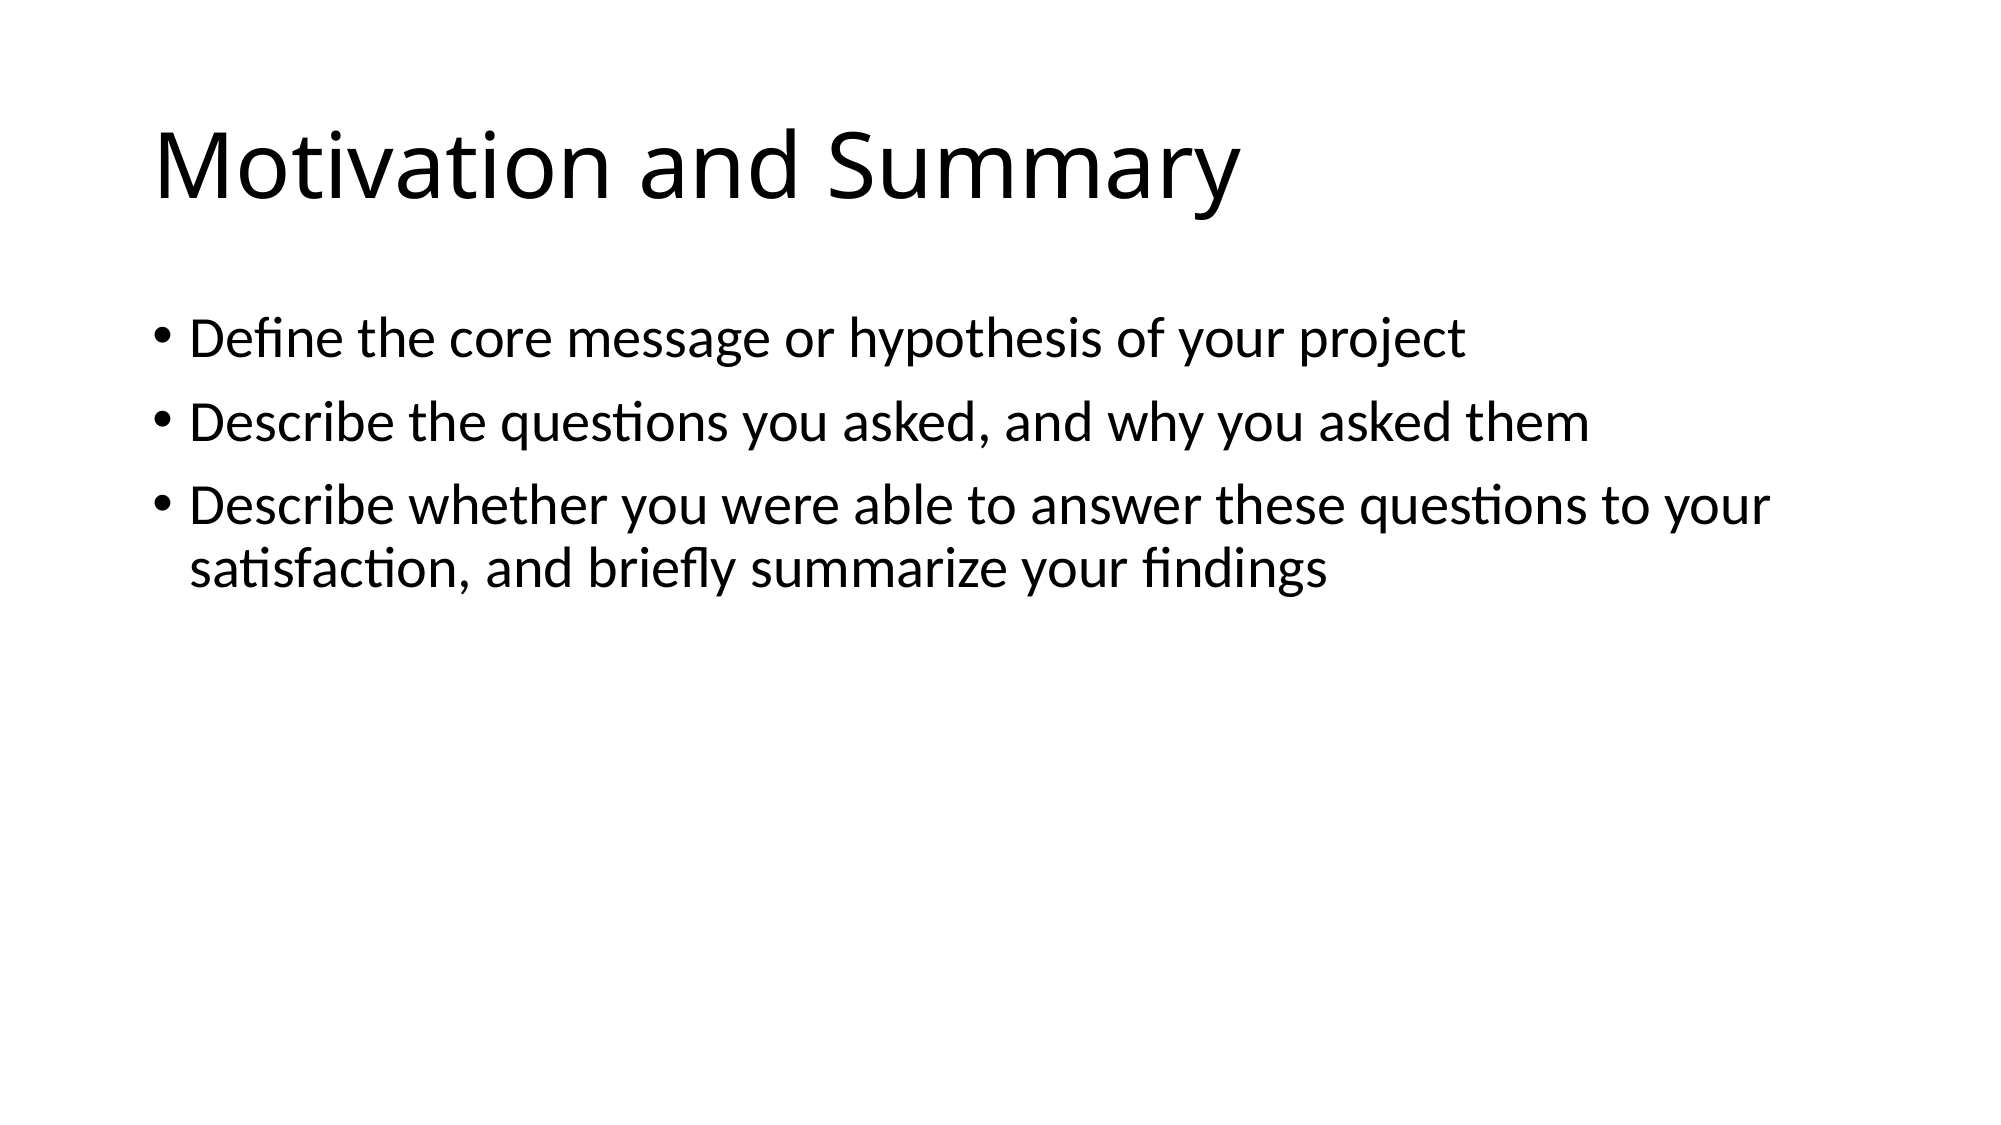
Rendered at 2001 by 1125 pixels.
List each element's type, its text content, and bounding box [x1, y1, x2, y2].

list Define the core message or hypothesis of your project Describe the questions you asked, and why you asked them Describe whether you were able to answer these questions to your satisfaction, and briefly summarize your findings [137, 299, 1863, 1014]
title Motivation and Summary [137, 59, 1863, 278]
